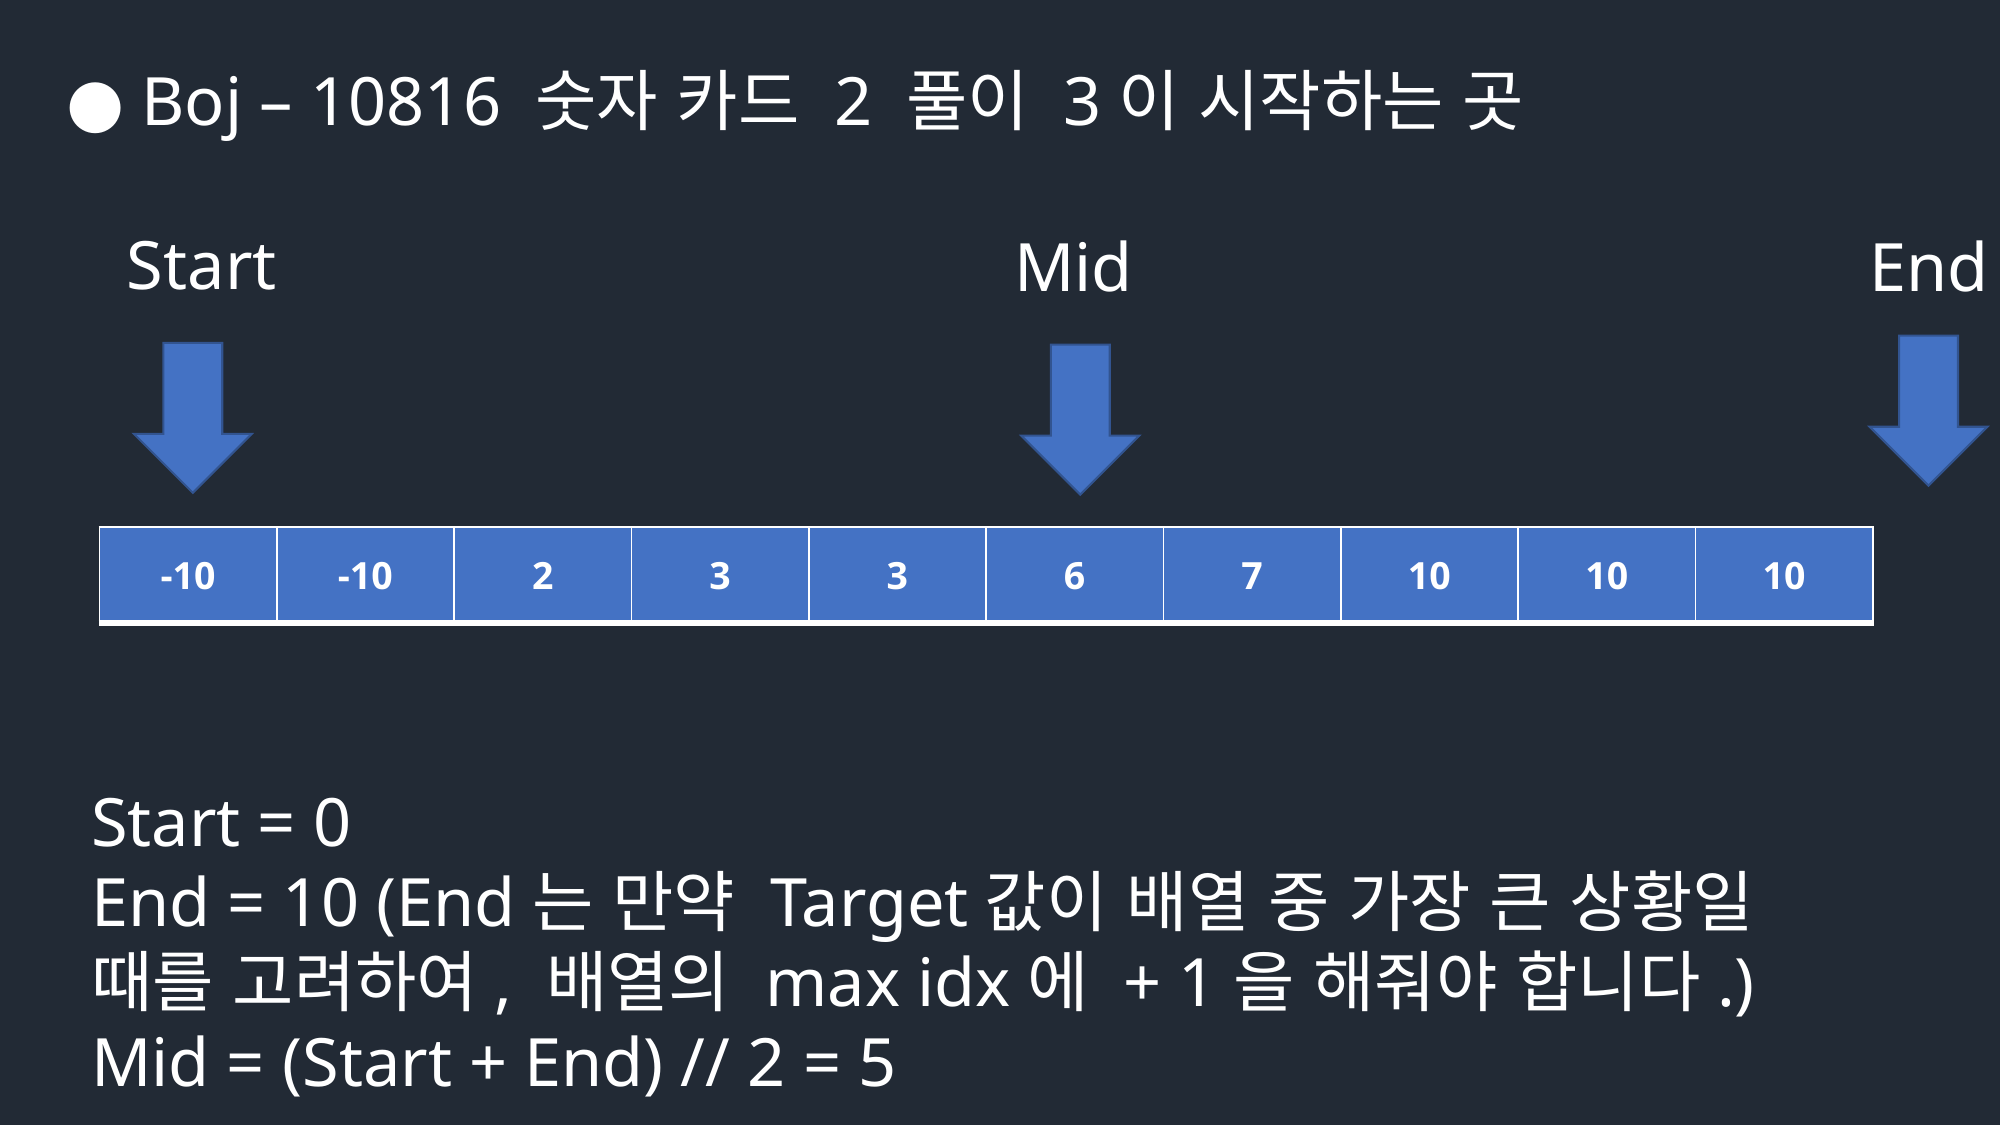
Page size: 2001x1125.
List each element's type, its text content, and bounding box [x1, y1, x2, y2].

table_header 10 [1342, 528, 1517, 620]
text_box Start [112, 215, 299, 311]
text_box ● Boj – 10816 숫자 카드 2 풀이 3이 시작하는 곳 [51, 51, 1690, 146]
table_header 10 [1696, 528, 1872, 620]
table_header -10 [100, 528, 276, 620]
text_box Mid [999, 217, 1186, 312]
text_box [1867, 334, 1990, 488]
table_header 3 [632, 528, 808, 620]
table_header -10 [278, 528, 453, 620]
text_box Start = 0 End = 10 (End는 만약 Target값이 배열 중 가장 큰 상황일 때를 고려하여, 배열의 max idx에 + 1을 해줘야 합니다.) Mid = (Start + End) // 2 = 5 [76, 772, 1874, 1108]
table_header 2 [455, 528, 631, 620]
table_header 3 [810, 528, 985, 620]
table_header 7 [1164, 528, 1340, 620]
table_header 10 [1519, 528, 1695, 620]
text_box End [1854, 217, 2000, 312]
text_box [131, 341, 255, 495]
text_box [1018, 343, 1142, 497]
table_header 6 [987, 528, 1163, 620]
